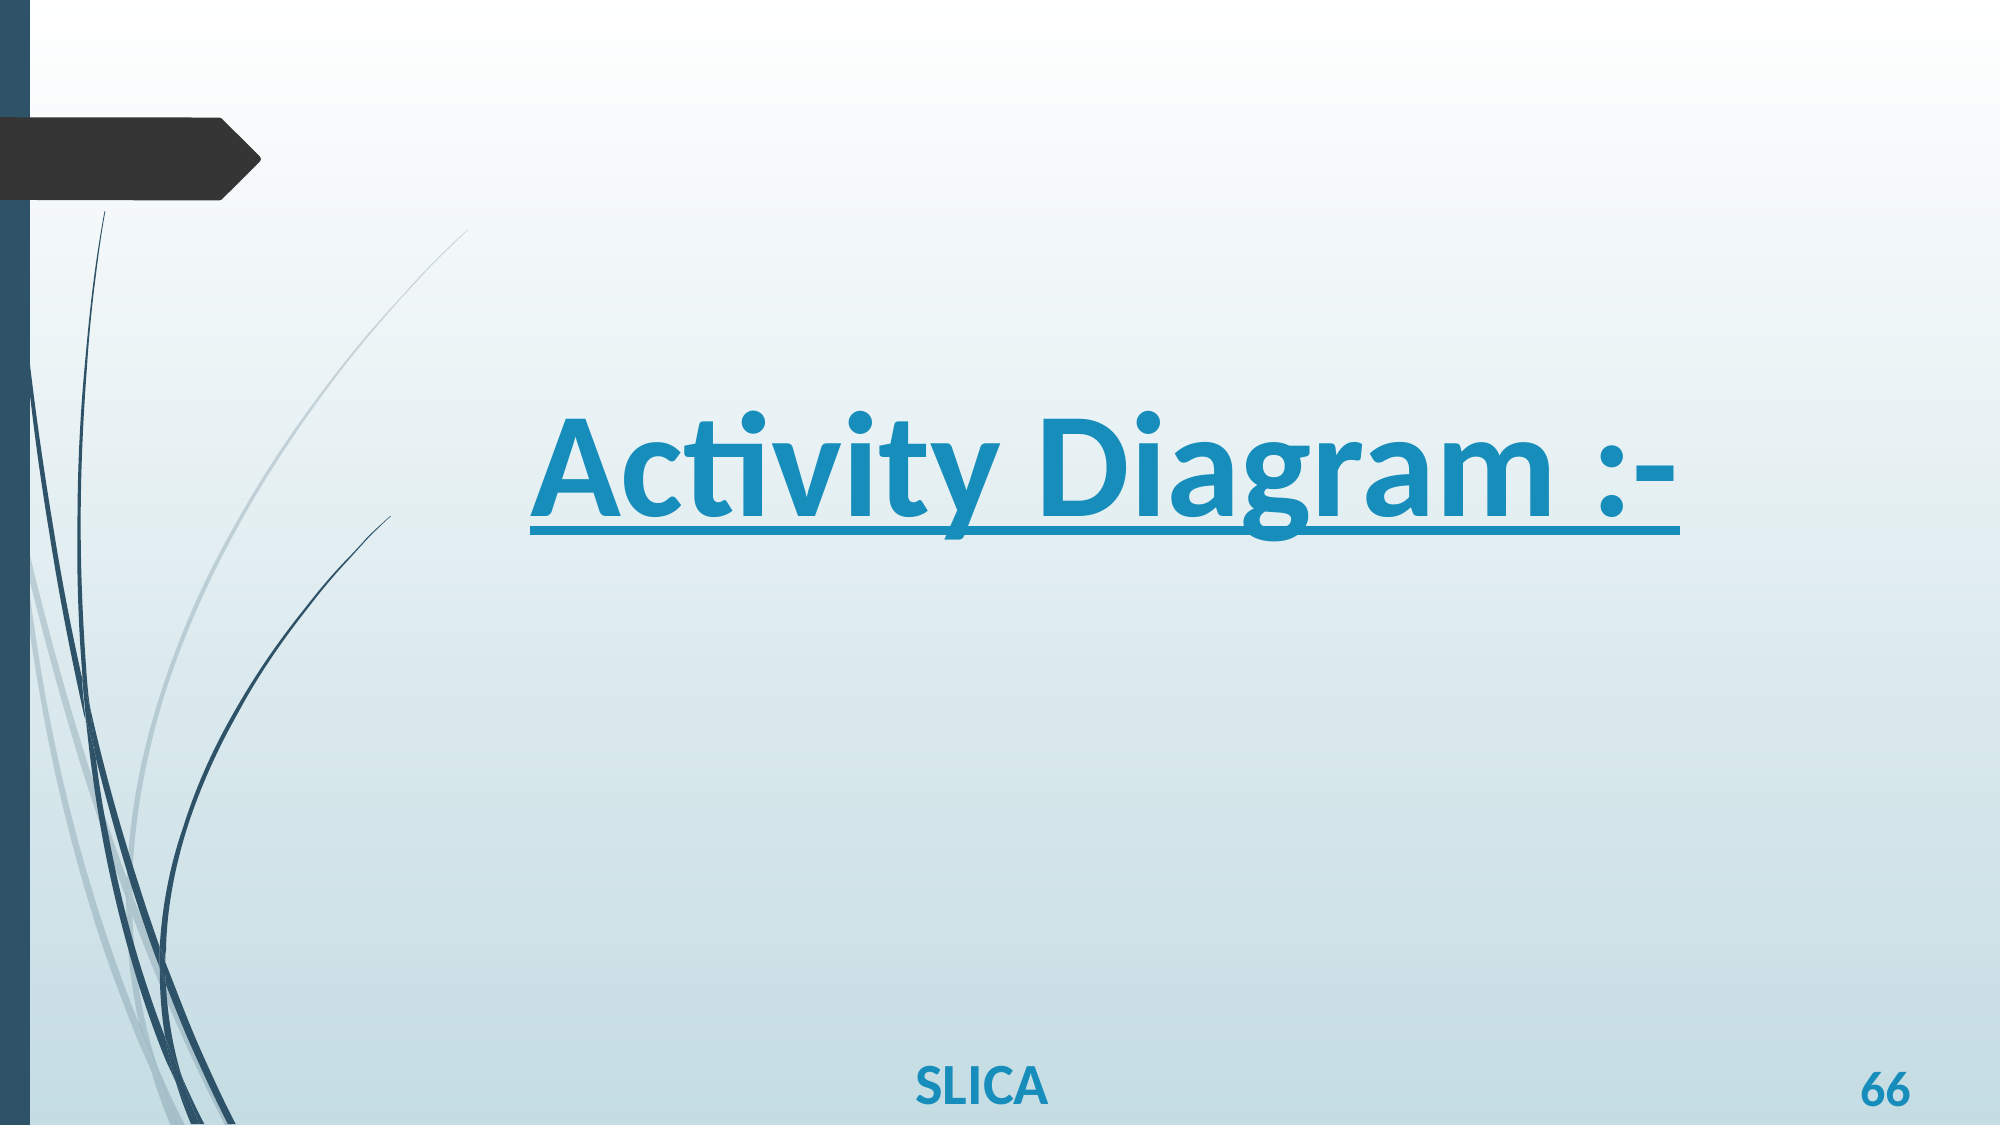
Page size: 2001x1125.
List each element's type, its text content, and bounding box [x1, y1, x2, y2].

title Activity Diagram :- [515, 359, 1748, 565]
text_box SLICA [900, 1039, 1067, 1125]
text_box 66 [1845, 1049, 1927, 1125]
